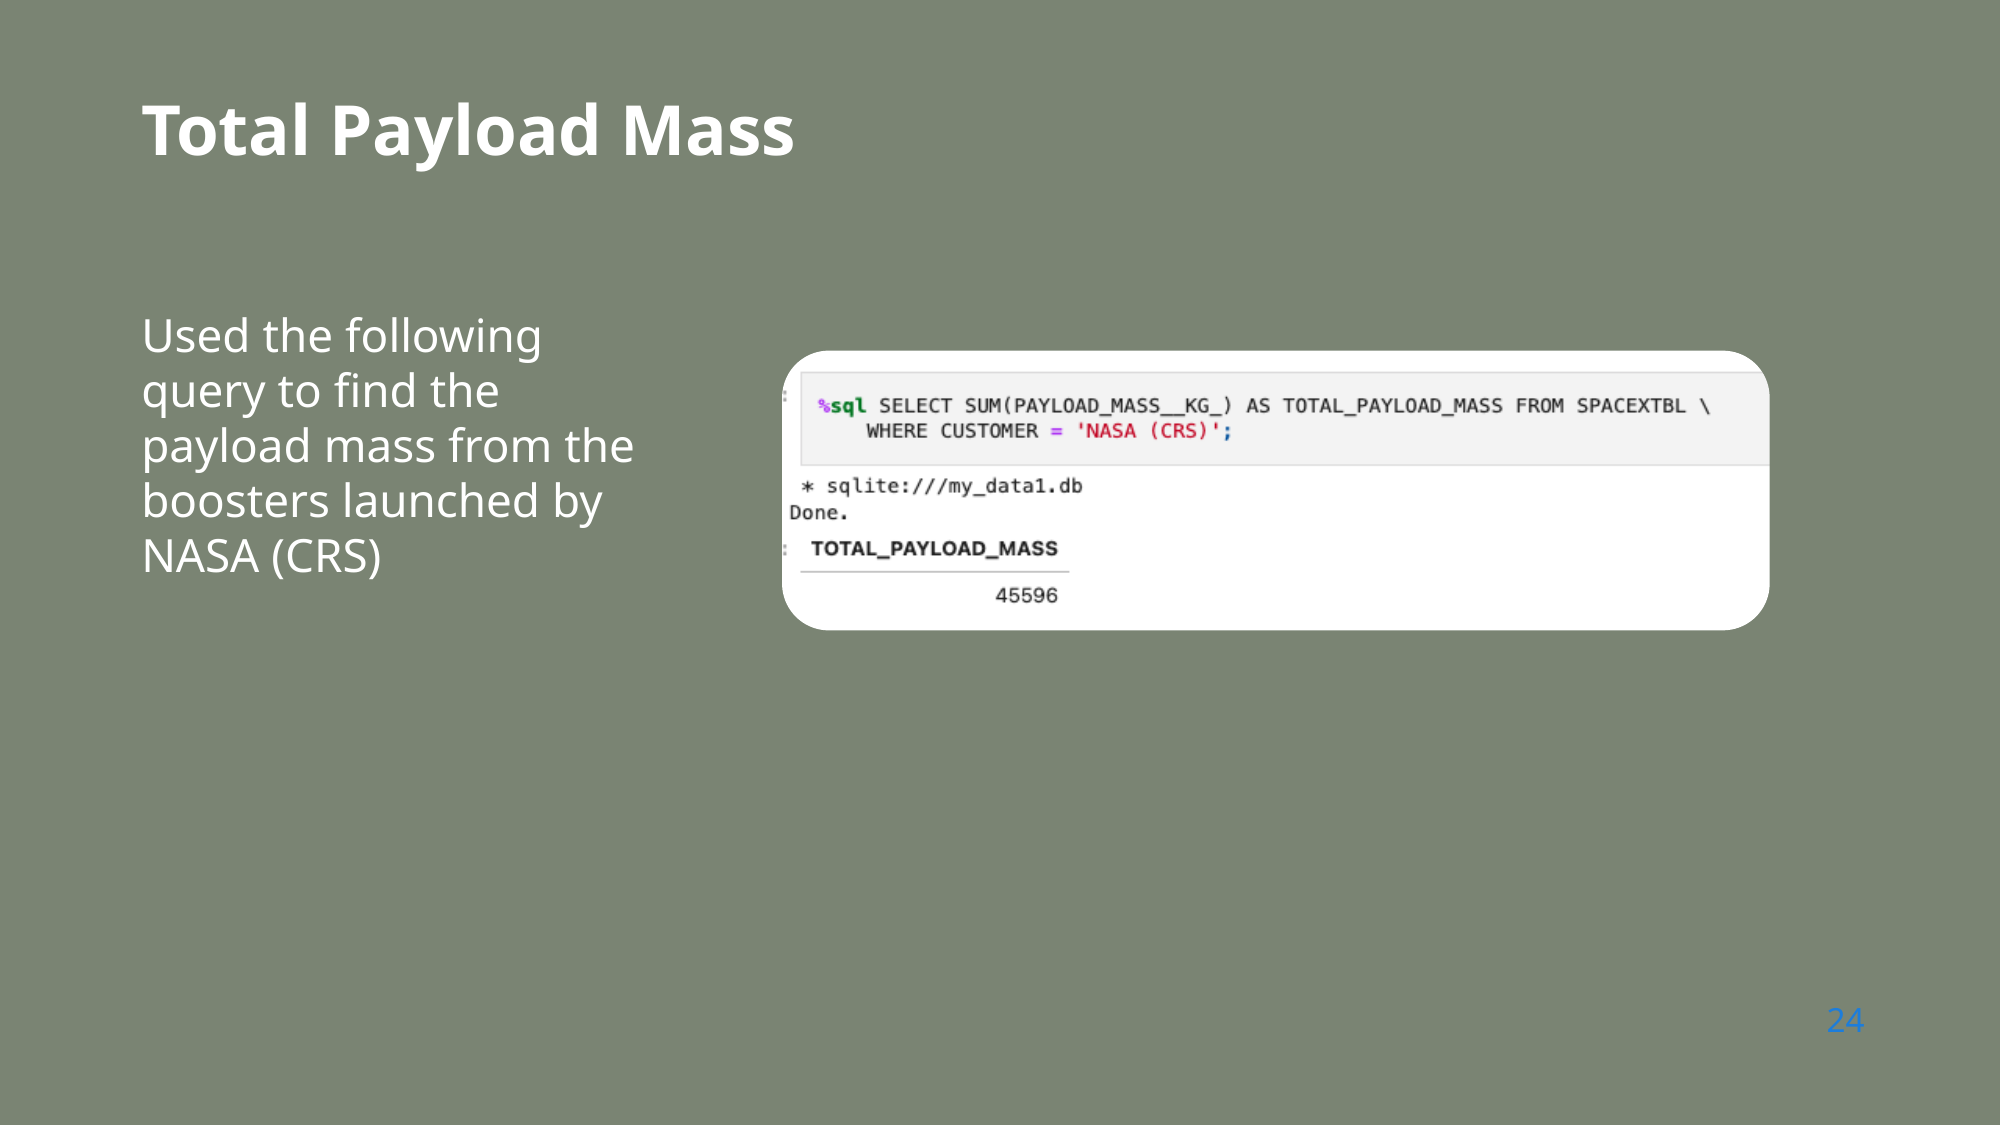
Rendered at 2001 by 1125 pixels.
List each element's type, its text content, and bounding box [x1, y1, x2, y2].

picture [782, 350, 1770, 631]
list Used the following query to find the payload mass from the boosters launched by NASA (CRS) [126, 299, 655, 1014]
slide_number 24 [1429, 988, 1880, 1055]
text_box Total Payload Mass [126, 88, 1852, 179]
